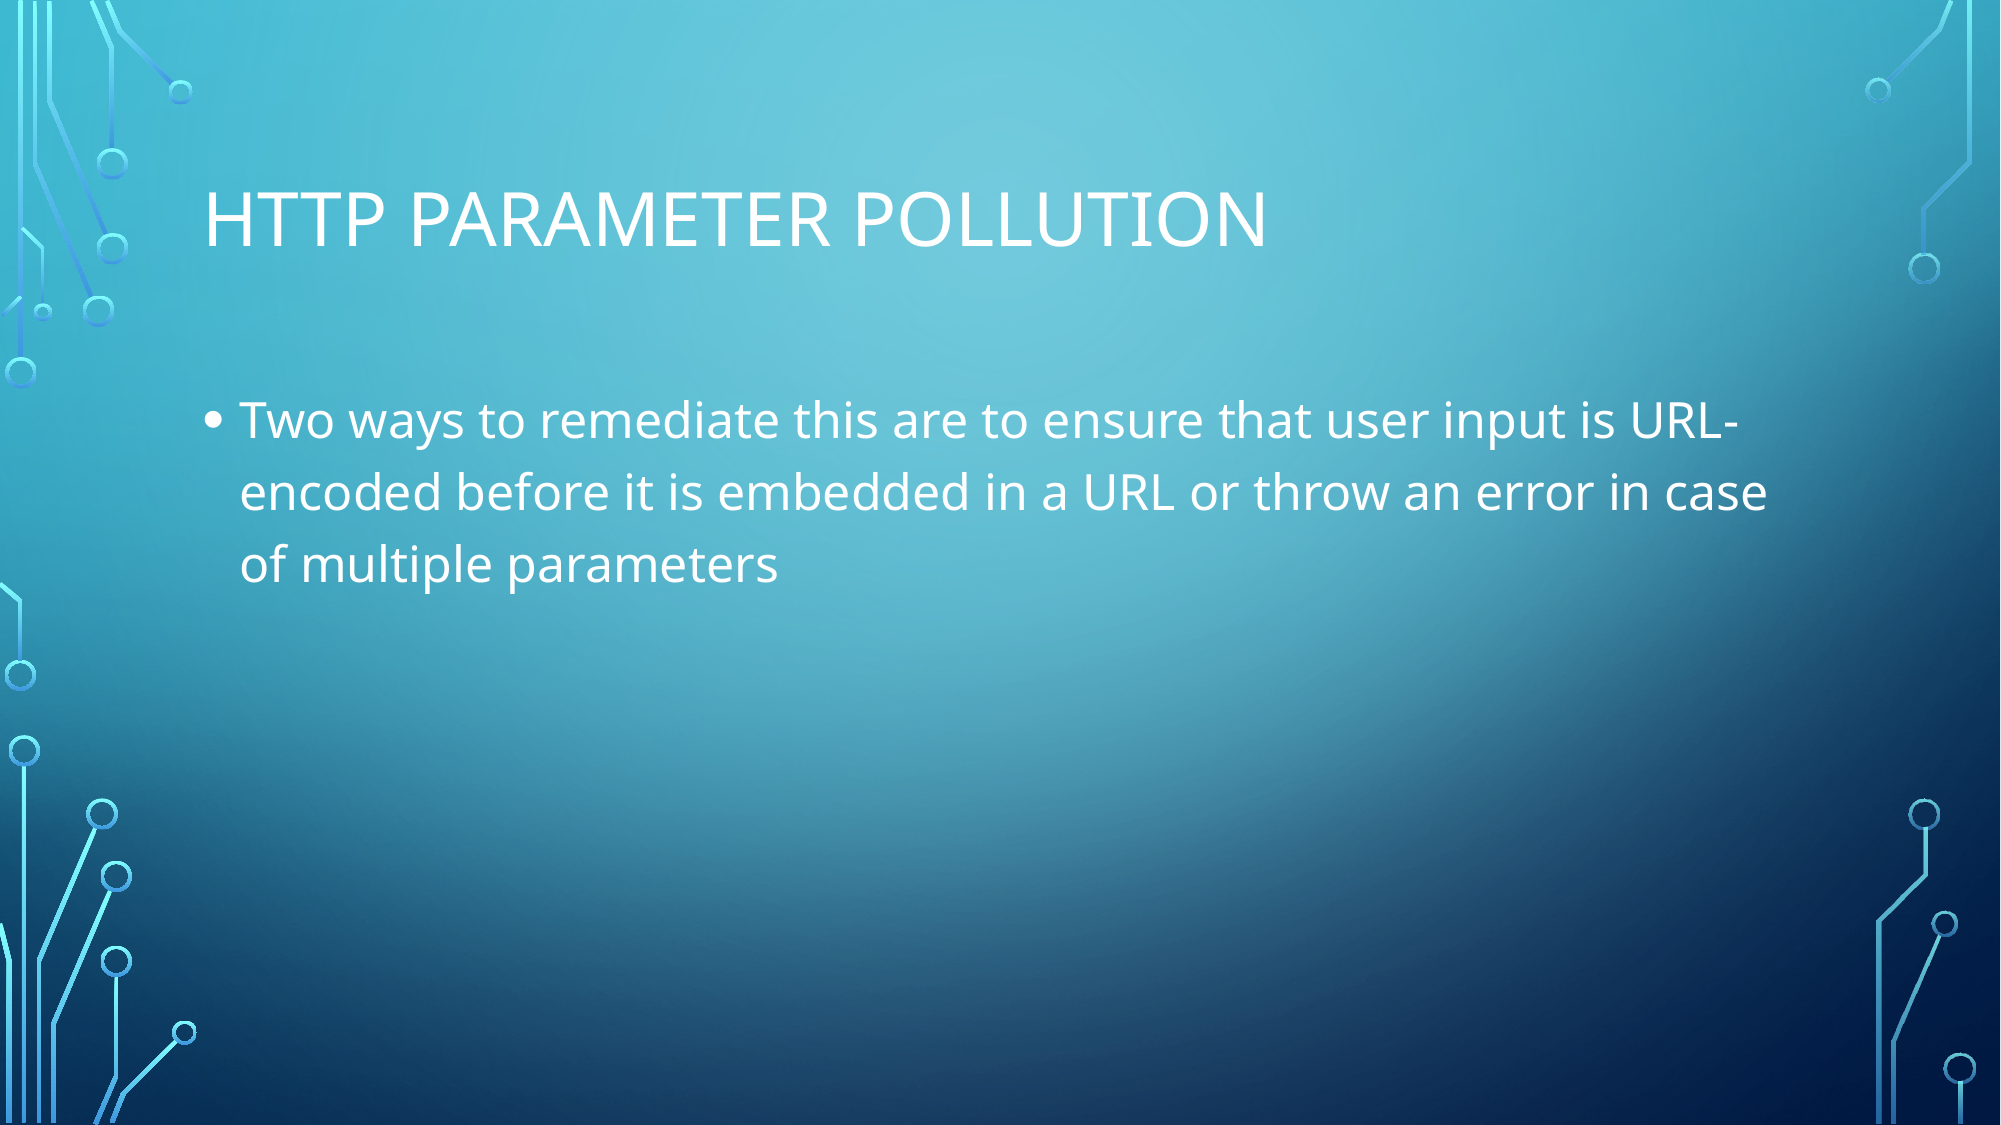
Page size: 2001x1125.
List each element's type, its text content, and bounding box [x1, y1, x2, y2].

title HTTP Parameter Pollution [187, 101, 1813, 344]
list Two ways to remediate this are to ensure that user input is URL-encoded before it is embedded in a URL or throw an error in case of multiple parameters [187, 369, 1813, 950]
